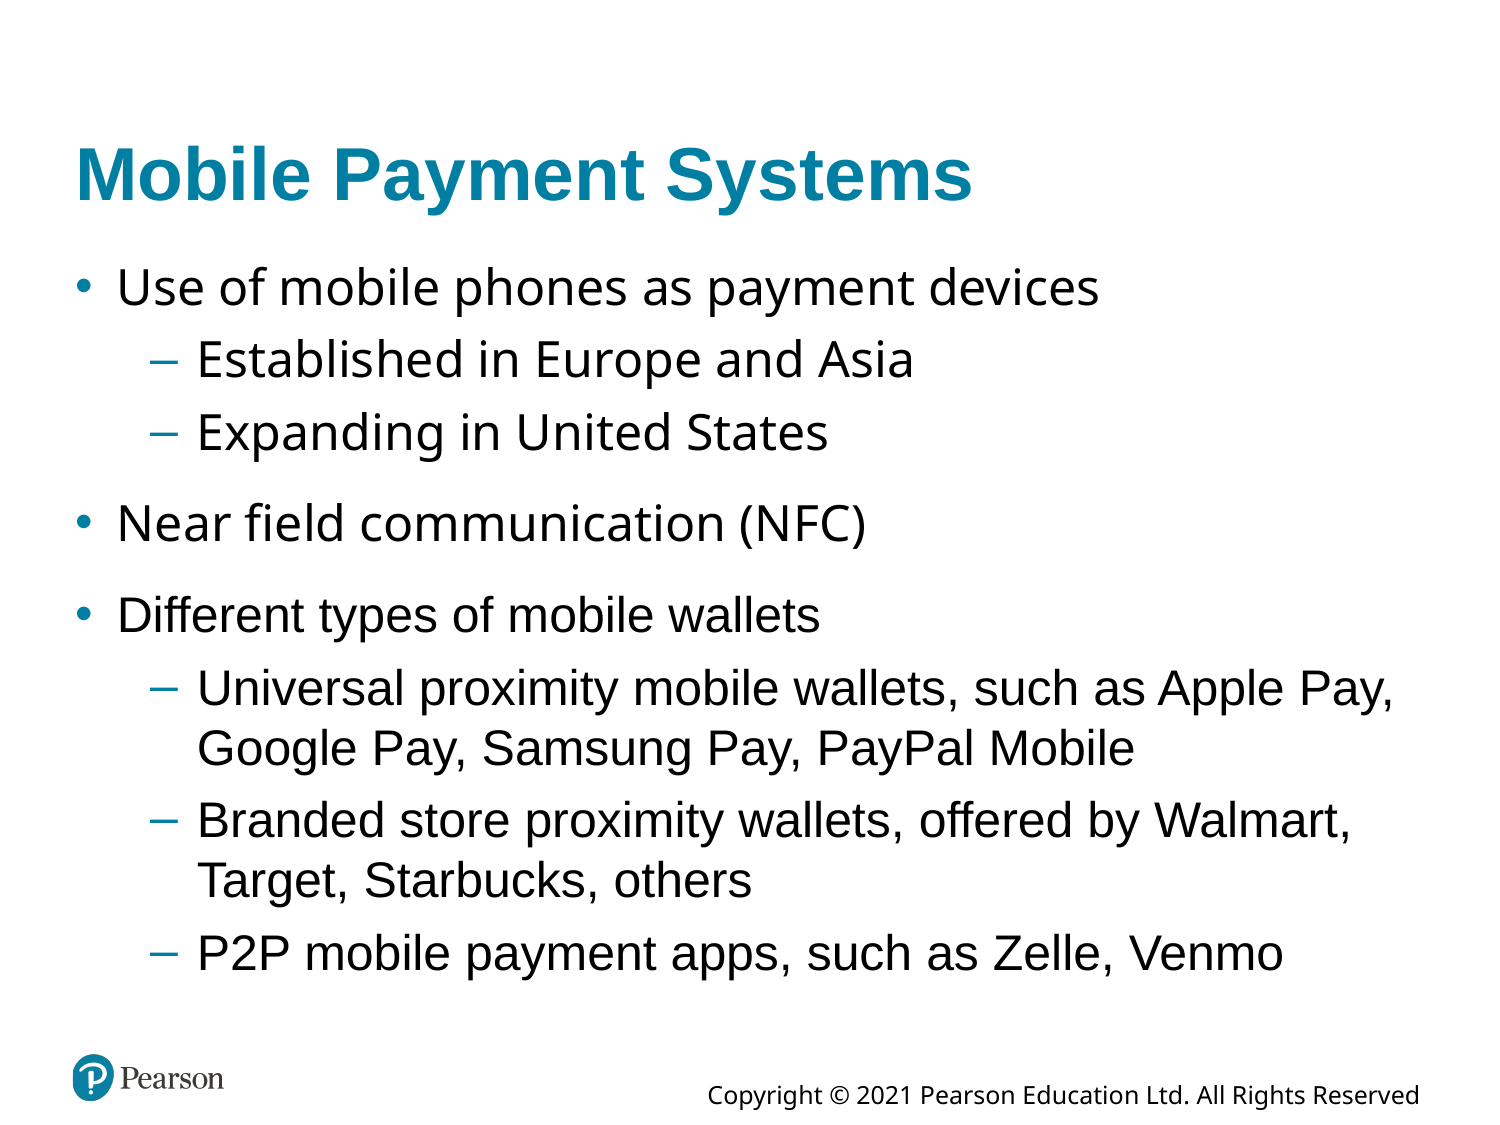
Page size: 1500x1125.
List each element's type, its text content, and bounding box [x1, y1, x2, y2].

picture [72, 1054, 88, 1070]
picture [98, 1054, 224, 1101]
list Use of mobile phones as payment devices Established in Europe and Asia Expanding in United States Near field communication (N F C) Different types of mobile wallets Universal proximity mobile wallets, such as Apple Pay, Google Pay, Samsung Pay, PayPal Mobile Branded store proximity wallets, offered by Walmart, Target, Starbucks, others P2P mobile payment apps, such as Zelle, Venmo [75, 255, 1425, 1015]
picture [80, 1063, 106, 1088]
picture [72, 1087, 83, 1101]
title Mobile Payment Systems [75, 35, 1425, 216]
